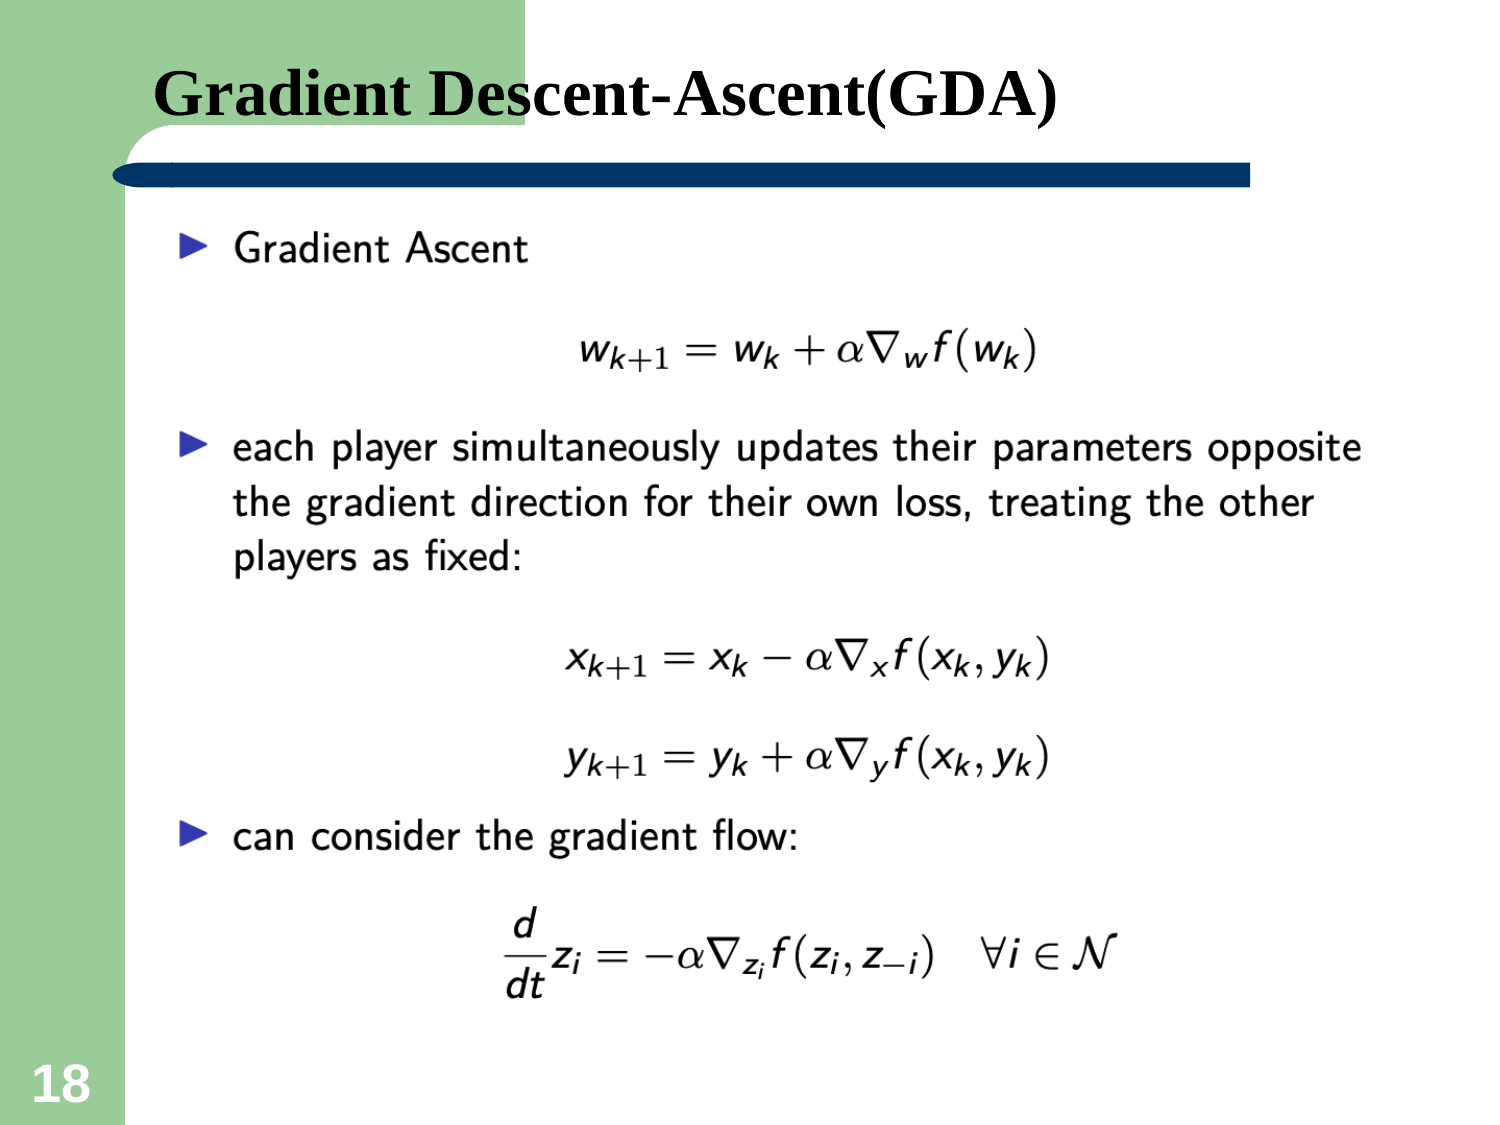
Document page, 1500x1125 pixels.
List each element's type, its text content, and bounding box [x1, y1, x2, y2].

picture [170, 205, 1417, 1046]
title Gradient Descent-Ascent(GDA) [137, 37, 1450, 138]
slide_number 18 [13, 1040, 111, 1121]
